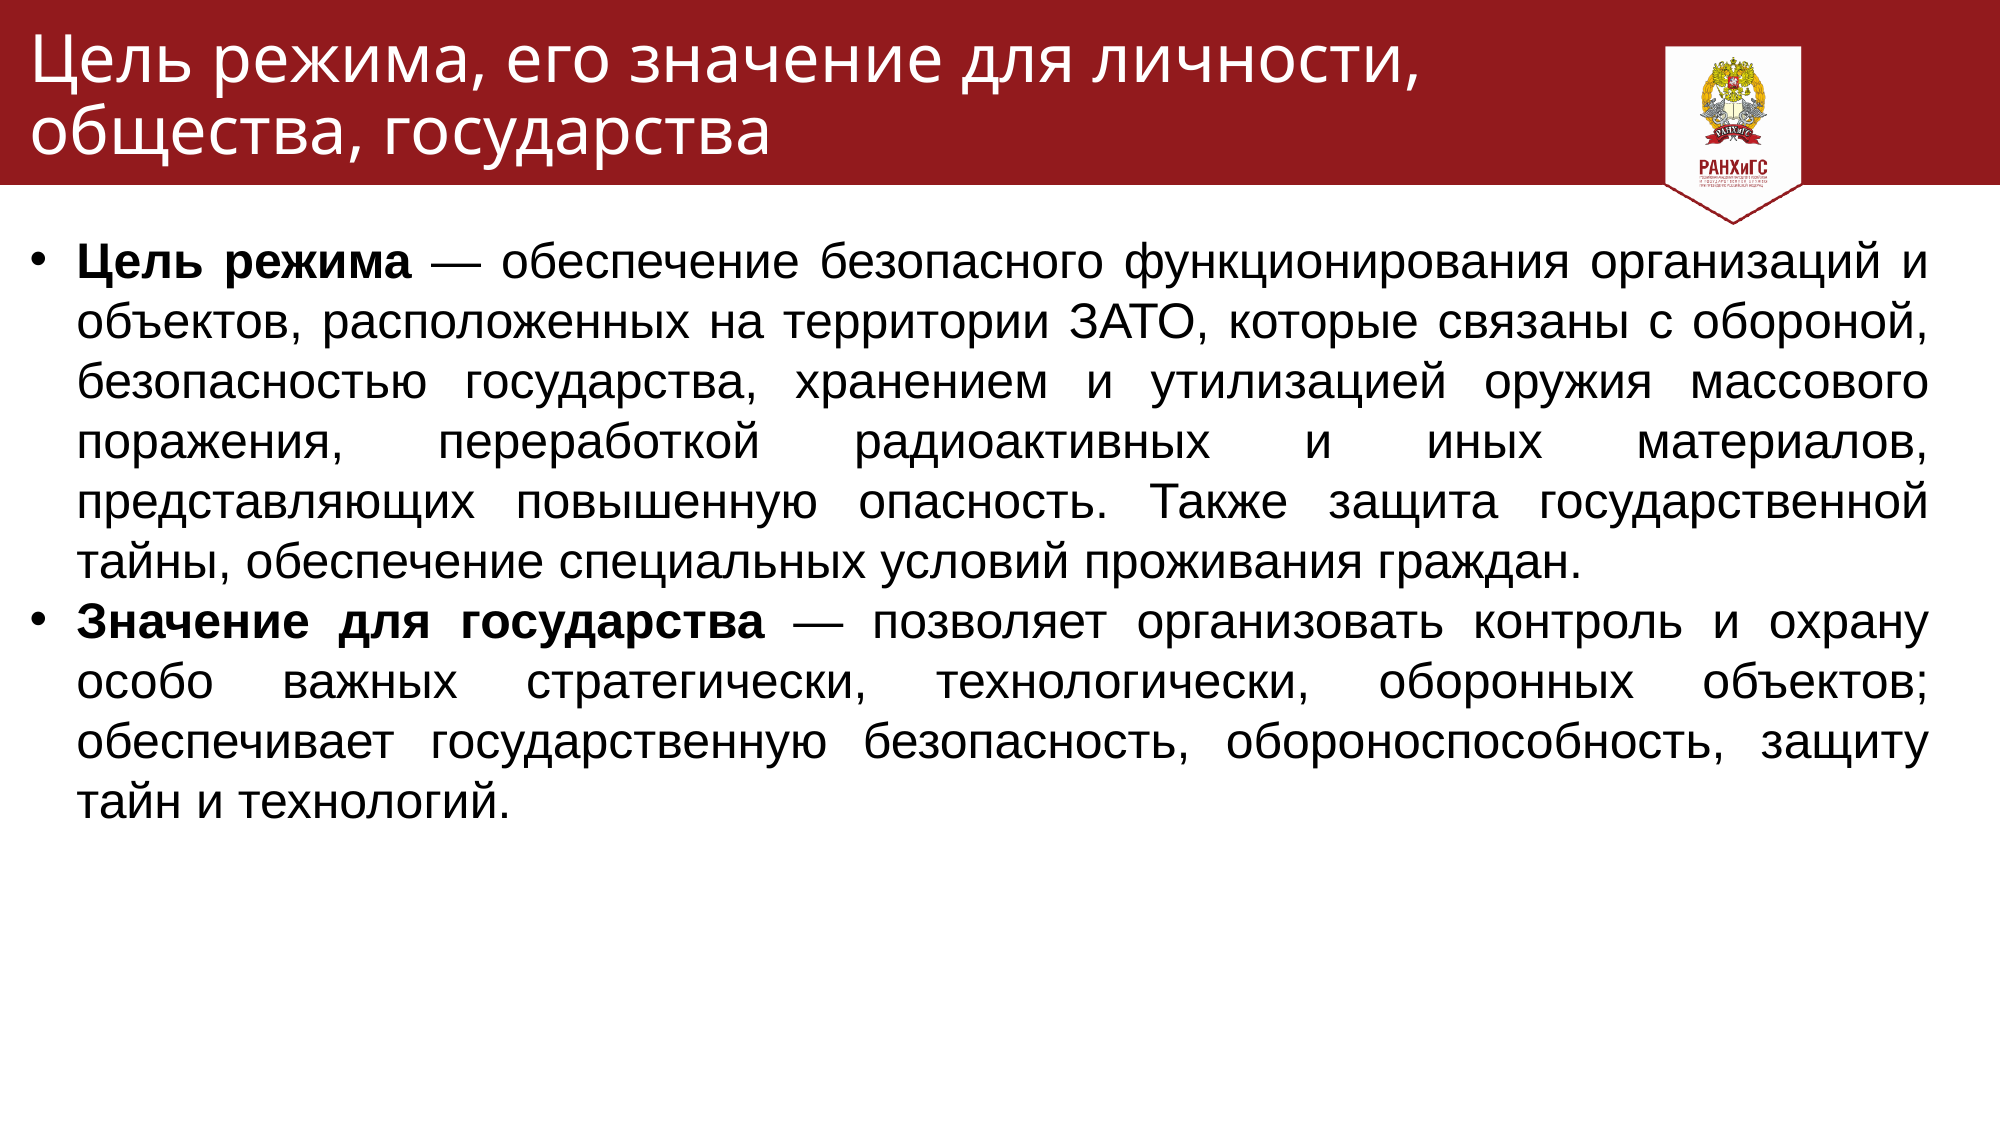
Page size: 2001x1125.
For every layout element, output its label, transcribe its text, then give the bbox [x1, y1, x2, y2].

subtitle Цель режима — обеспечение безопасного функционирования организаций и объектов, расположенных на территории ЗАТО, которые связаны с обороной, безопасностью государства, хранением и утилизацией оружия массового поражения, переработкой радиоактивных и иных материалов, представляющих повышенную опасность. Также защита государственной тайны, обеспечение специальных условий проживания граждан. Значение для государства — позволяет организовать контроль и охрану особо важных стратегически, технологически, оборонных объектов; обеспечивает государственную безопасность, обороноспособность, защиту тайн и технологий. [14, 220, 1945, 1085]
picture [1662, 43, 1804, 220]
title Цель режима, его значение для личности, общества, государства [14, 0, 1649, 177]
